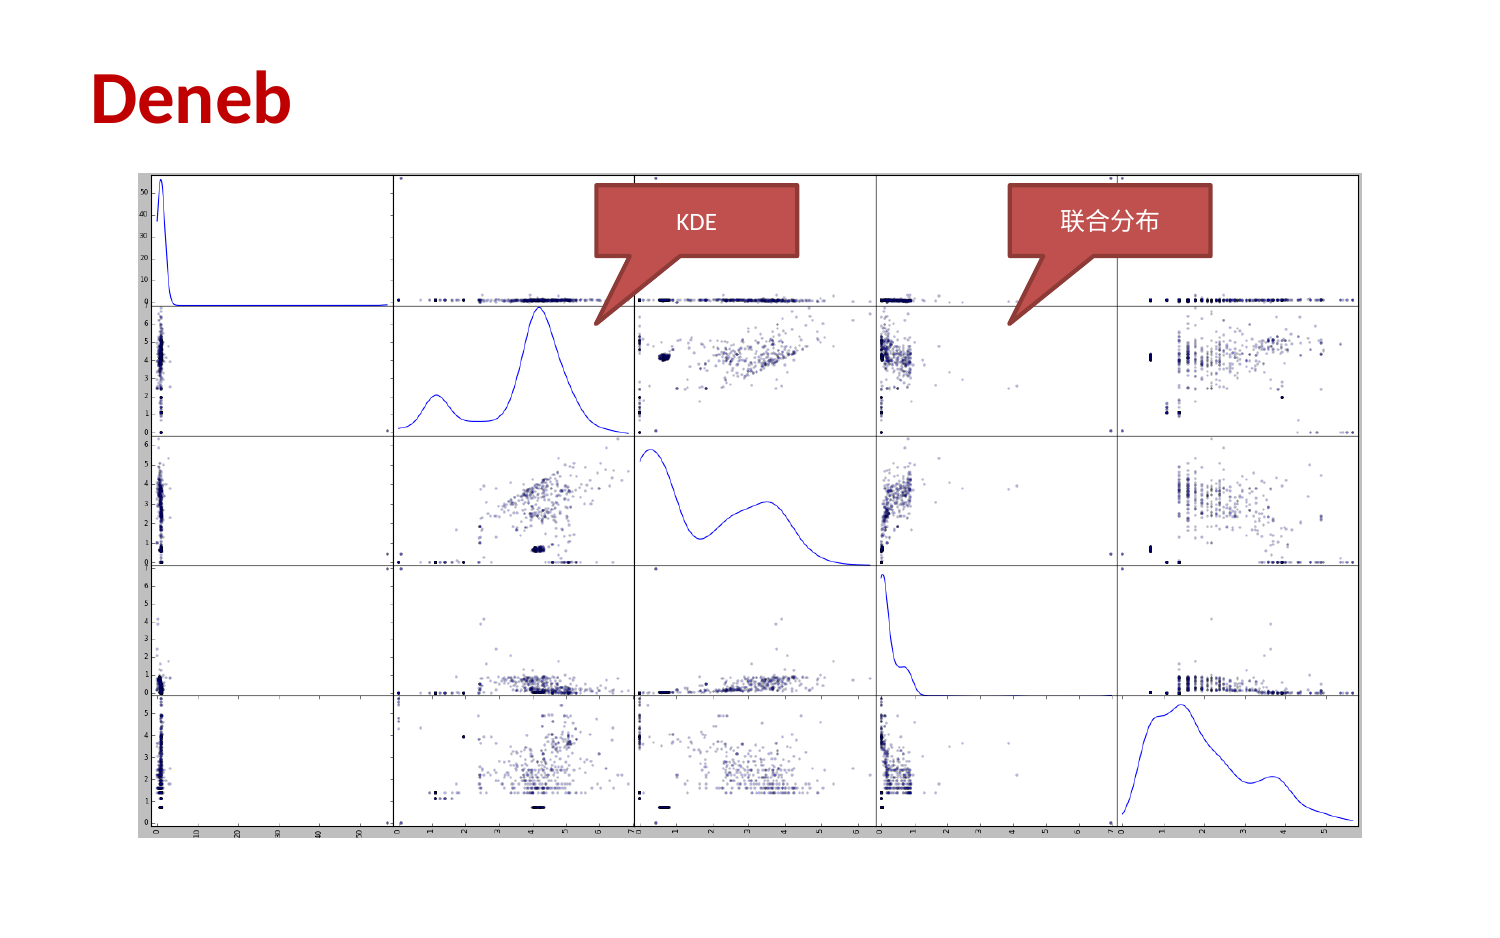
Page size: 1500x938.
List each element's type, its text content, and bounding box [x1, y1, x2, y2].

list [137, 173, 1362, 838]
title Deneb [75, 37, 1425, 150]
